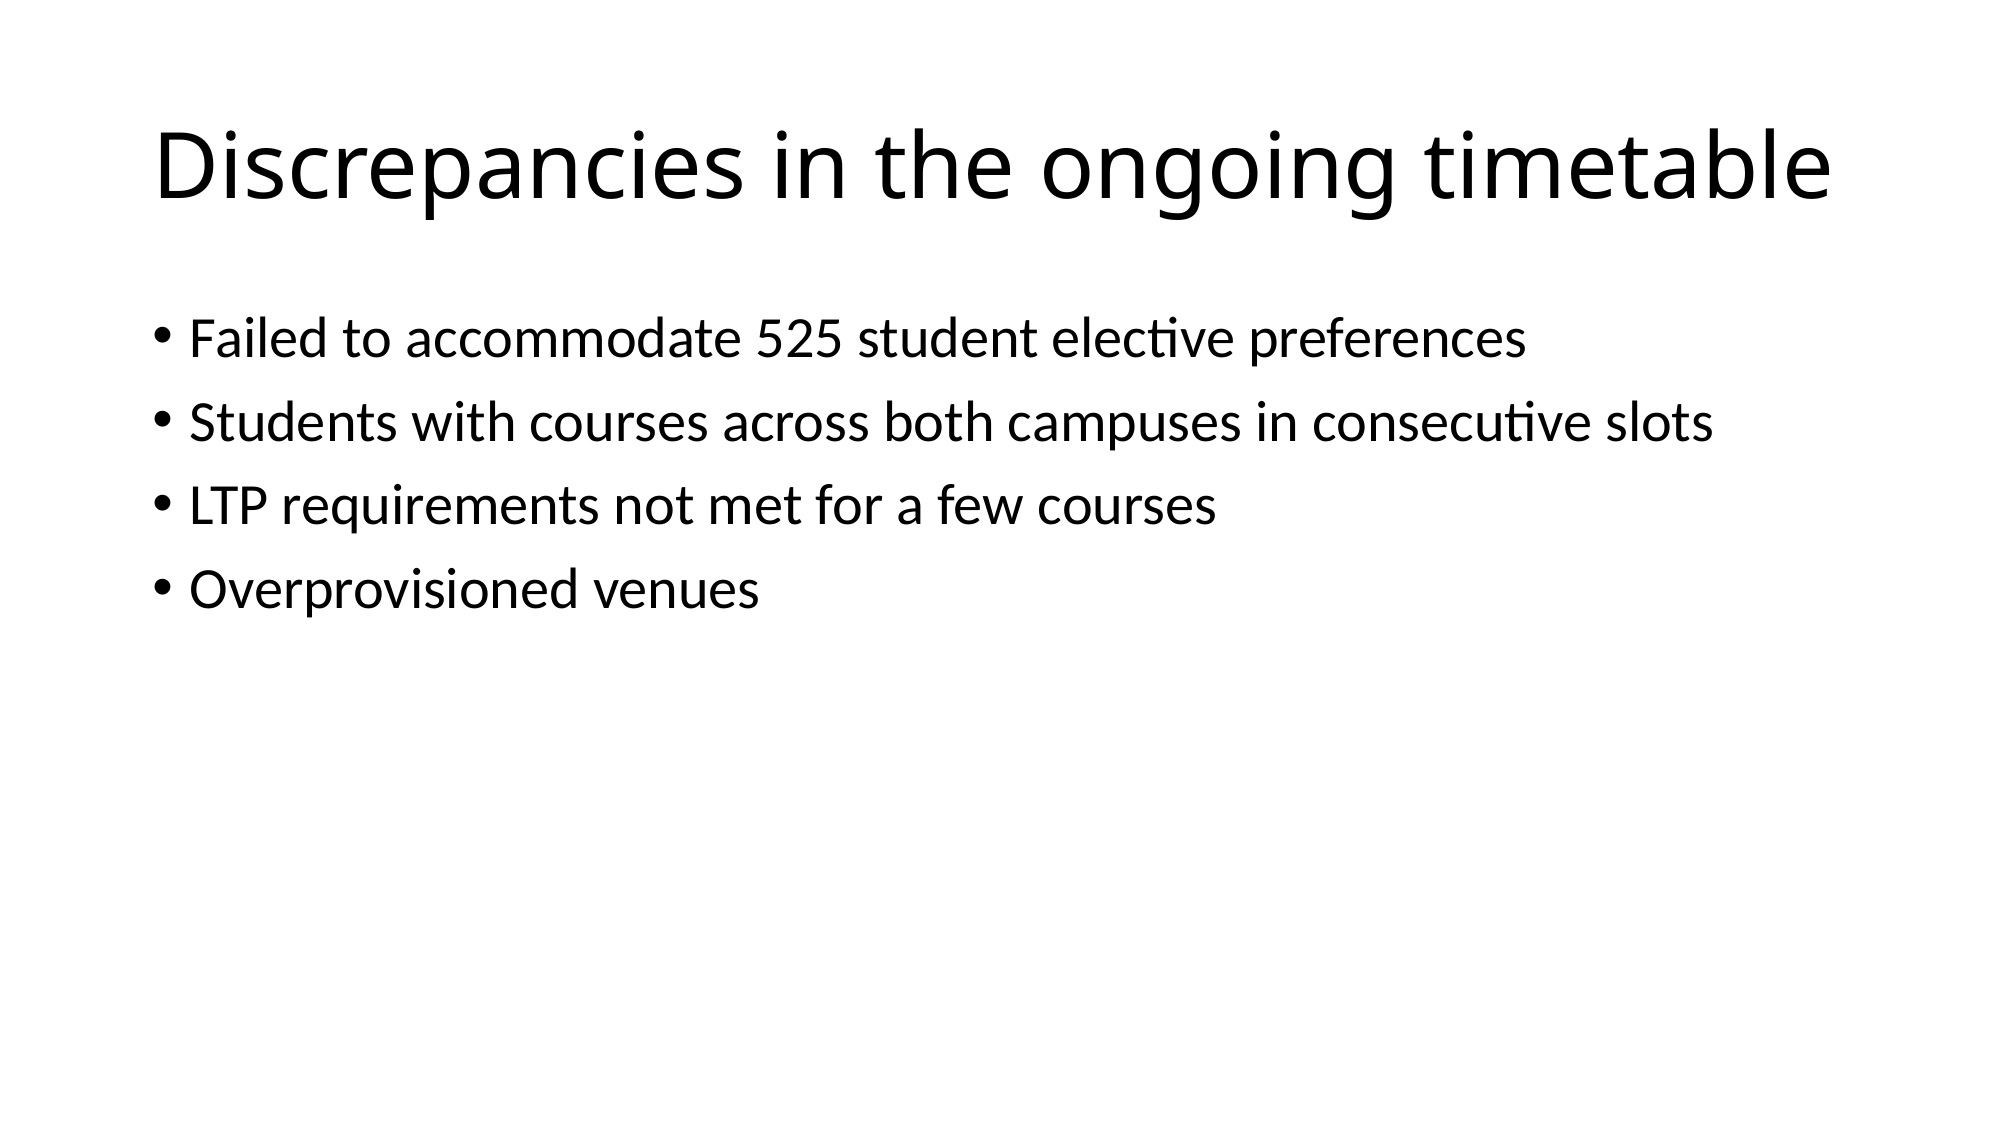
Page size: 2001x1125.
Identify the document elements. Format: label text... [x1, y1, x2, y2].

list Failed to accommodate 525 student elective preferences Students with courses across both campuses in consecutive slots LTP requirements not met for a few courses Overprovisioned venues [137, 299, 1863, 1014]
title Discrepancies in the ongoing timetable [137, 59, 1863, 278]
